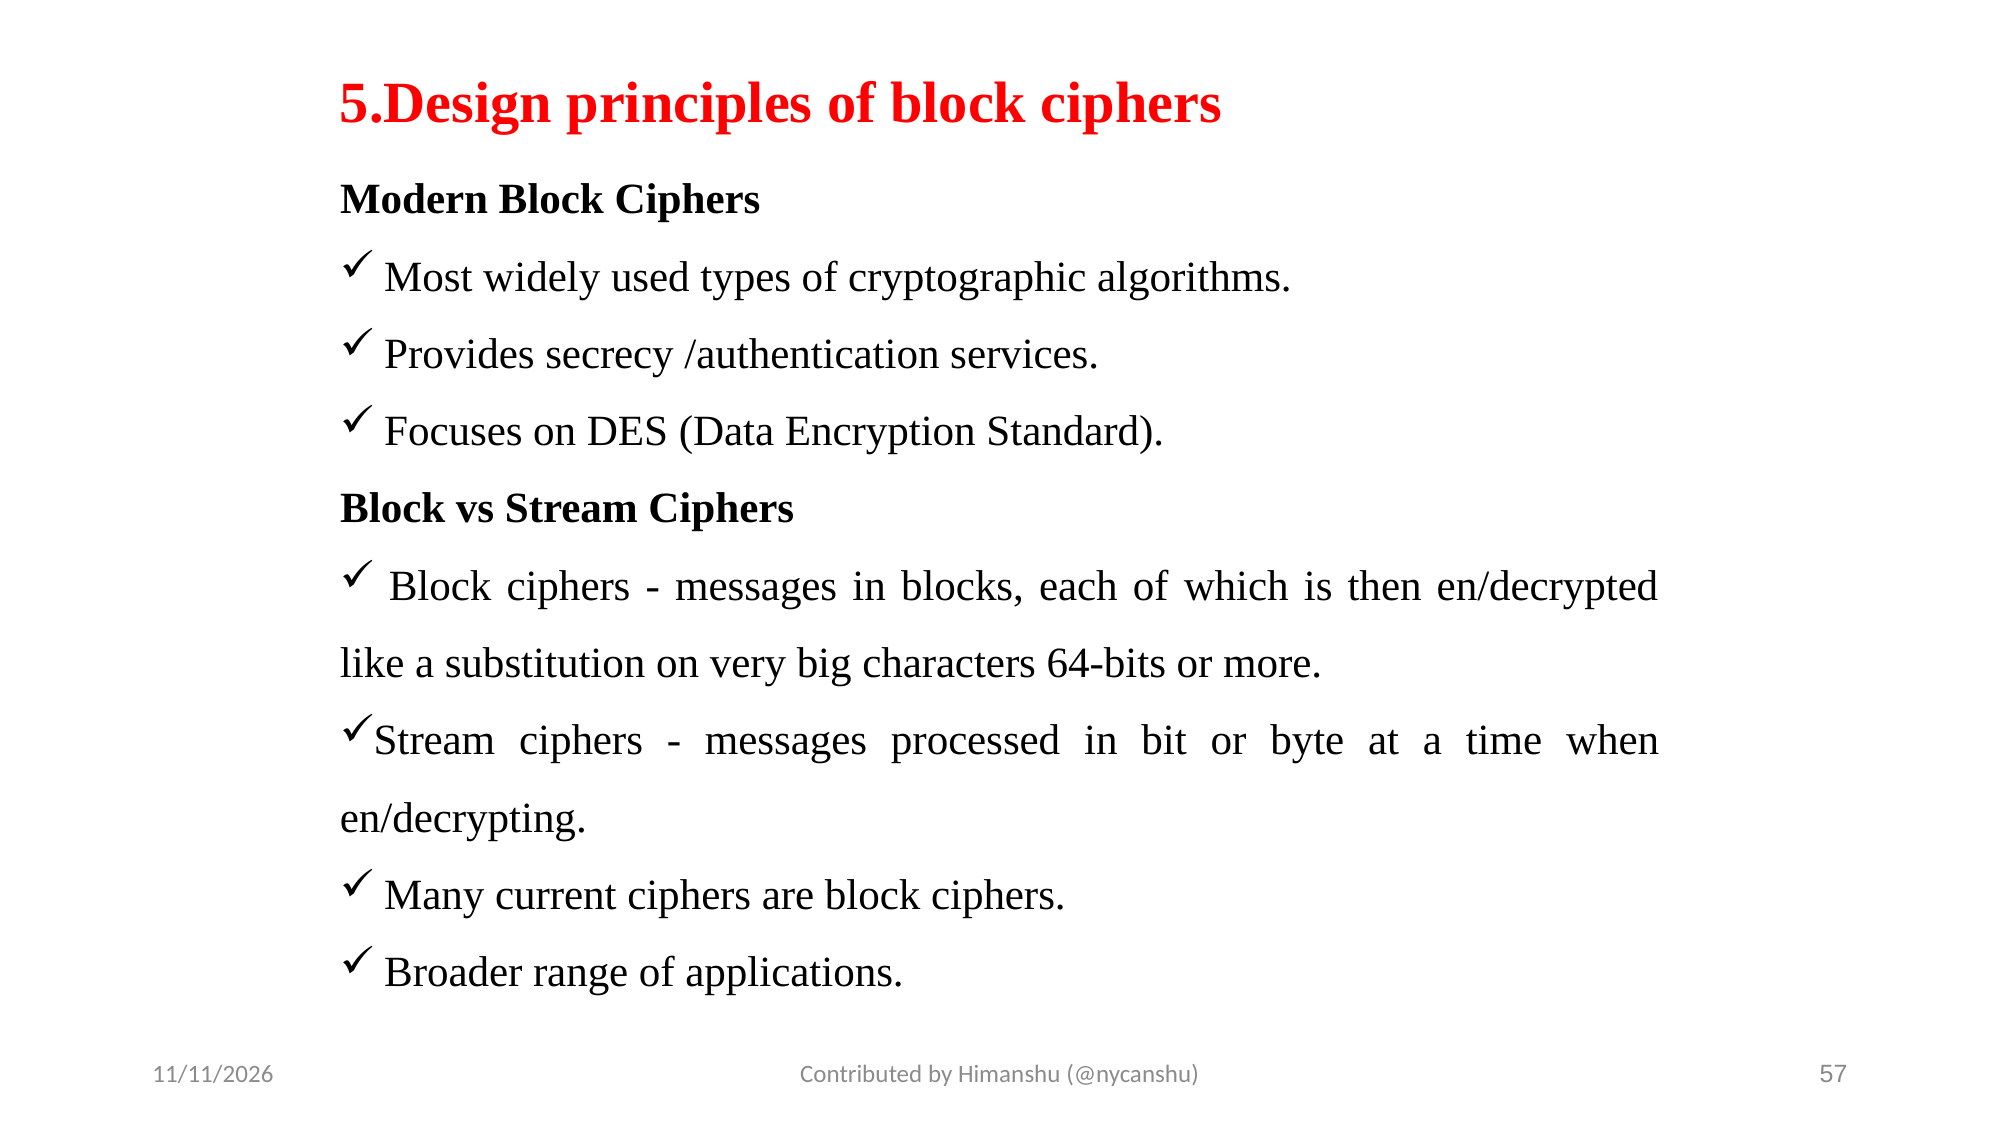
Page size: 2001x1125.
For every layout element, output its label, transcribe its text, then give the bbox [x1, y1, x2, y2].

slide_number 57 [1412, 1042, 1863, 1103]
list Modern Block Ciphers Most widely used types of cryptographic algorithms. Provides secrecy /authentication services. Focuses on DES (Data Encryption Standard). Block vs Stream Ciphers Block ciphers - messages in blocks, each of which is then en/decrypted like a substitution on very big characters 64-bits or more. Stream ciphers - messages processed in bit or byte at a time when en/decrypting. Many current ciphers are block ciphers. Broader range of applications. [324, 137, 1675, 1005]
title 5.Design principles of block ciphers [324, 45, 1675, 137]
footer Contributed by Himanshu (@nycanshu) [662, 1042, 1338, 1103]
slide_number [137, 1042, 588, 1103]
